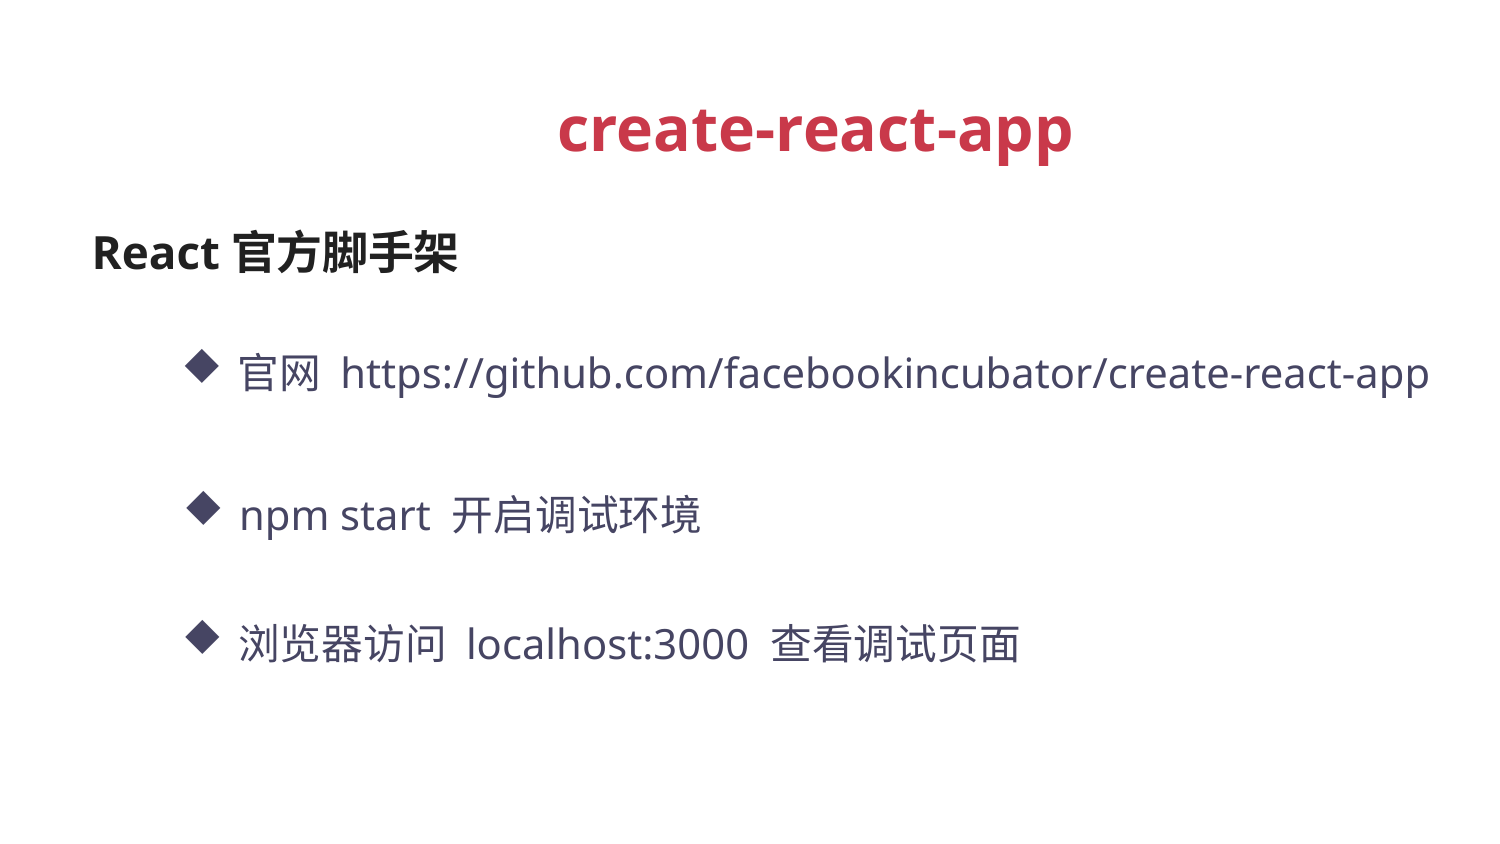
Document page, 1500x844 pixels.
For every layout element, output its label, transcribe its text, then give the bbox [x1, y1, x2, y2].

list React官方脚手架 [76, 208, 1427, 293]
text_box npm start 开启调试环境 [92, 481, 1498, 547]
text_box create-react-app [542, 81, 1090, 172]
text_box 官网 https://github.com/facebookincubator/create-react-app [91, 339, 1497, 405]
text_box 浏览器访问 localhost:3000 查看调试页面 [91, 610, 1497, 675]
